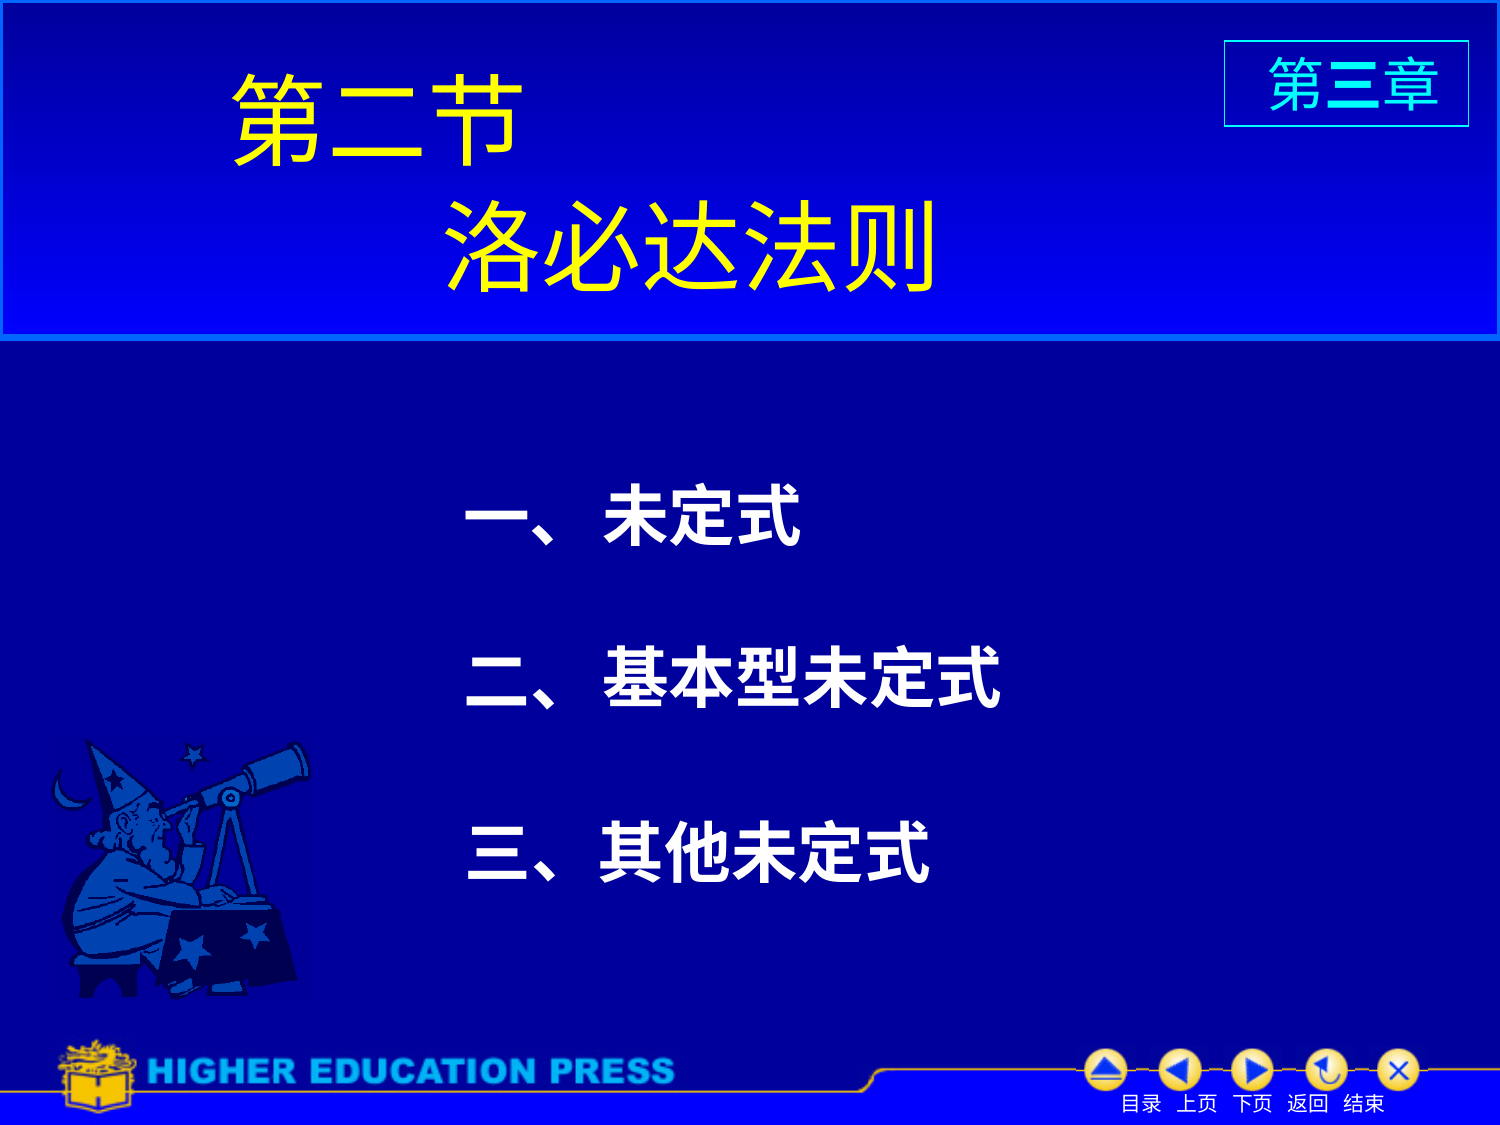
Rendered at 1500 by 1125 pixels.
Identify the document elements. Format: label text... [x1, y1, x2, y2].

text_box [0, 0, 1500, 338]
title 第二节 [212, 24, 576, 213]
text_box 二、 [449, 631, 643, 726]
text_box 三、其他未定式 [449, 802, 962, 898]
text_box 第三章 [1224, 41, 1469, 126]
text_box 洛必达法则 [427, 177, 1002, 312]
text_box 未定式 [587, 466, 925, 561]
text_box 一、 [448, 466, 627, 562]
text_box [49, 737, 311, 1000]
picture [0, 338, 1500, 1125]
text_box 基本型未定式 [587, 627, 1056, 723]
